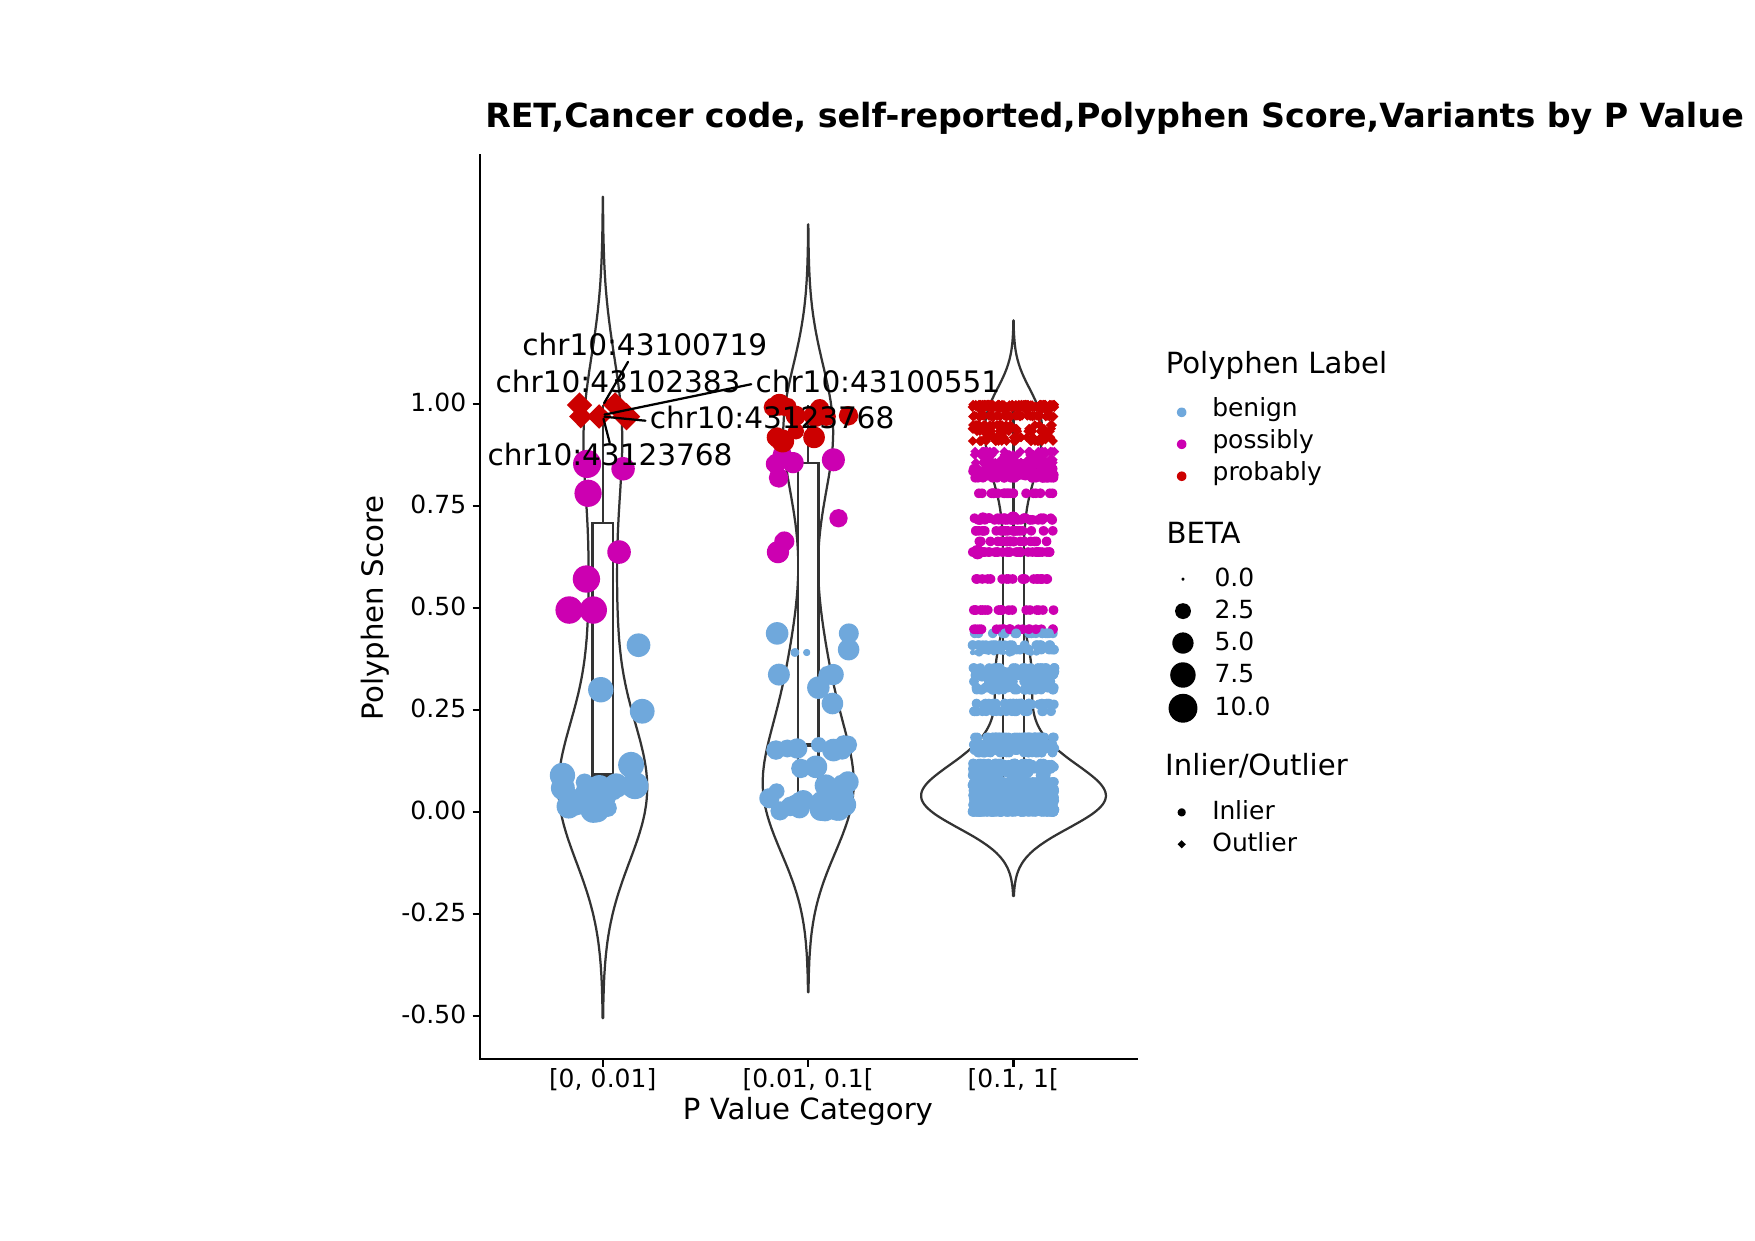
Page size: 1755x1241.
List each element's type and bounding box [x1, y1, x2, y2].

text_box [352, 94, 1403, 1146]
